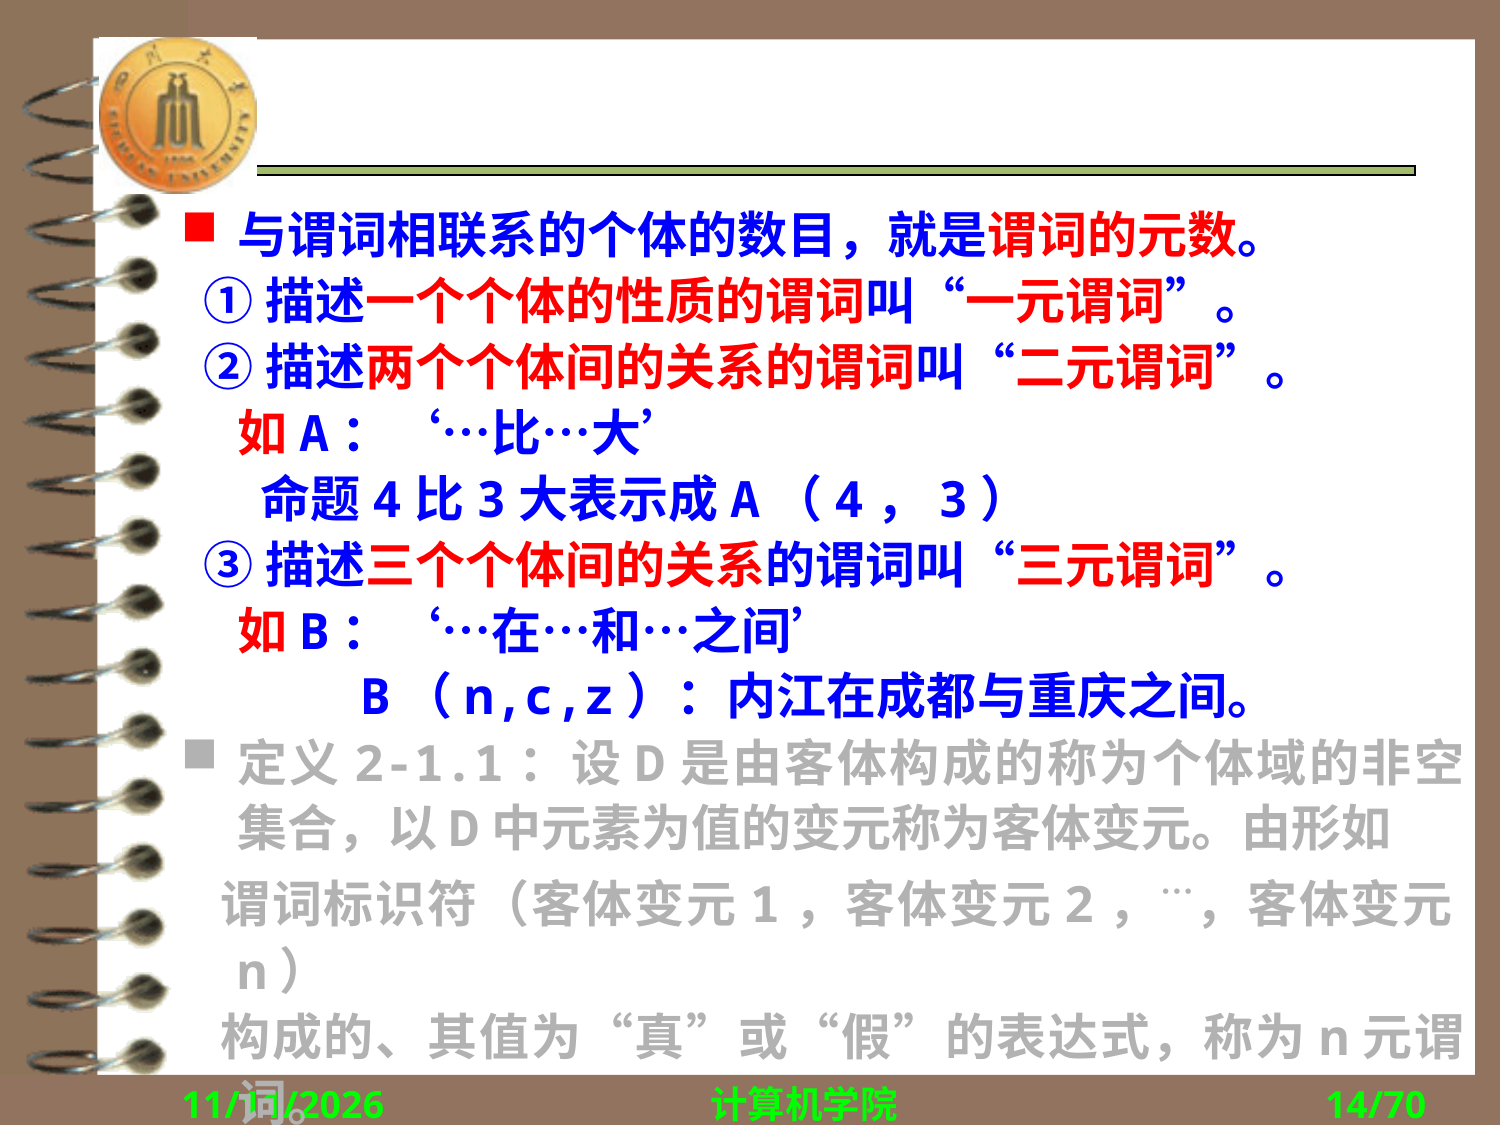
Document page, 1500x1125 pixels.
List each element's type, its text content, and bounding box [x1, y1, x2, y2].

list 与谓词相联系的个体的数目，就是谓词的元数。 ①描述一个个体的性质的谓词叫“一元谓词”。 ②描述两个个体间的关系的谓词叫“二元谓词”。 如A：‘…比…大’ 命题4比3大表示成A（4，3） ③描述三个个体间的关系的谓词叫“三元谓词”。 如B：‘…在…和…之间’ B（n,c,z）：内江在成都与重庆之间。 定义2-1.1：设D是由客体构成的称为个体域的非空集合，以D中元素为值的变元称为客体变元。由形如 谓词标识符（客体变元1，客体变元2，…，客体变元n） 构成的、其值为“真”或“假”的表达式，称为n元谓词。 即n元谓词是描述n个个体间的关系。 [174, 191, 1471, 1060]
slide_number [166, 1073, 479, 1100]
picture [0, 0, 257, 1075]
slide_number 14/70 [1128, 1073, 1442, 1100]
footer 计算机学院 [479, 1073, 1128, 1100]
